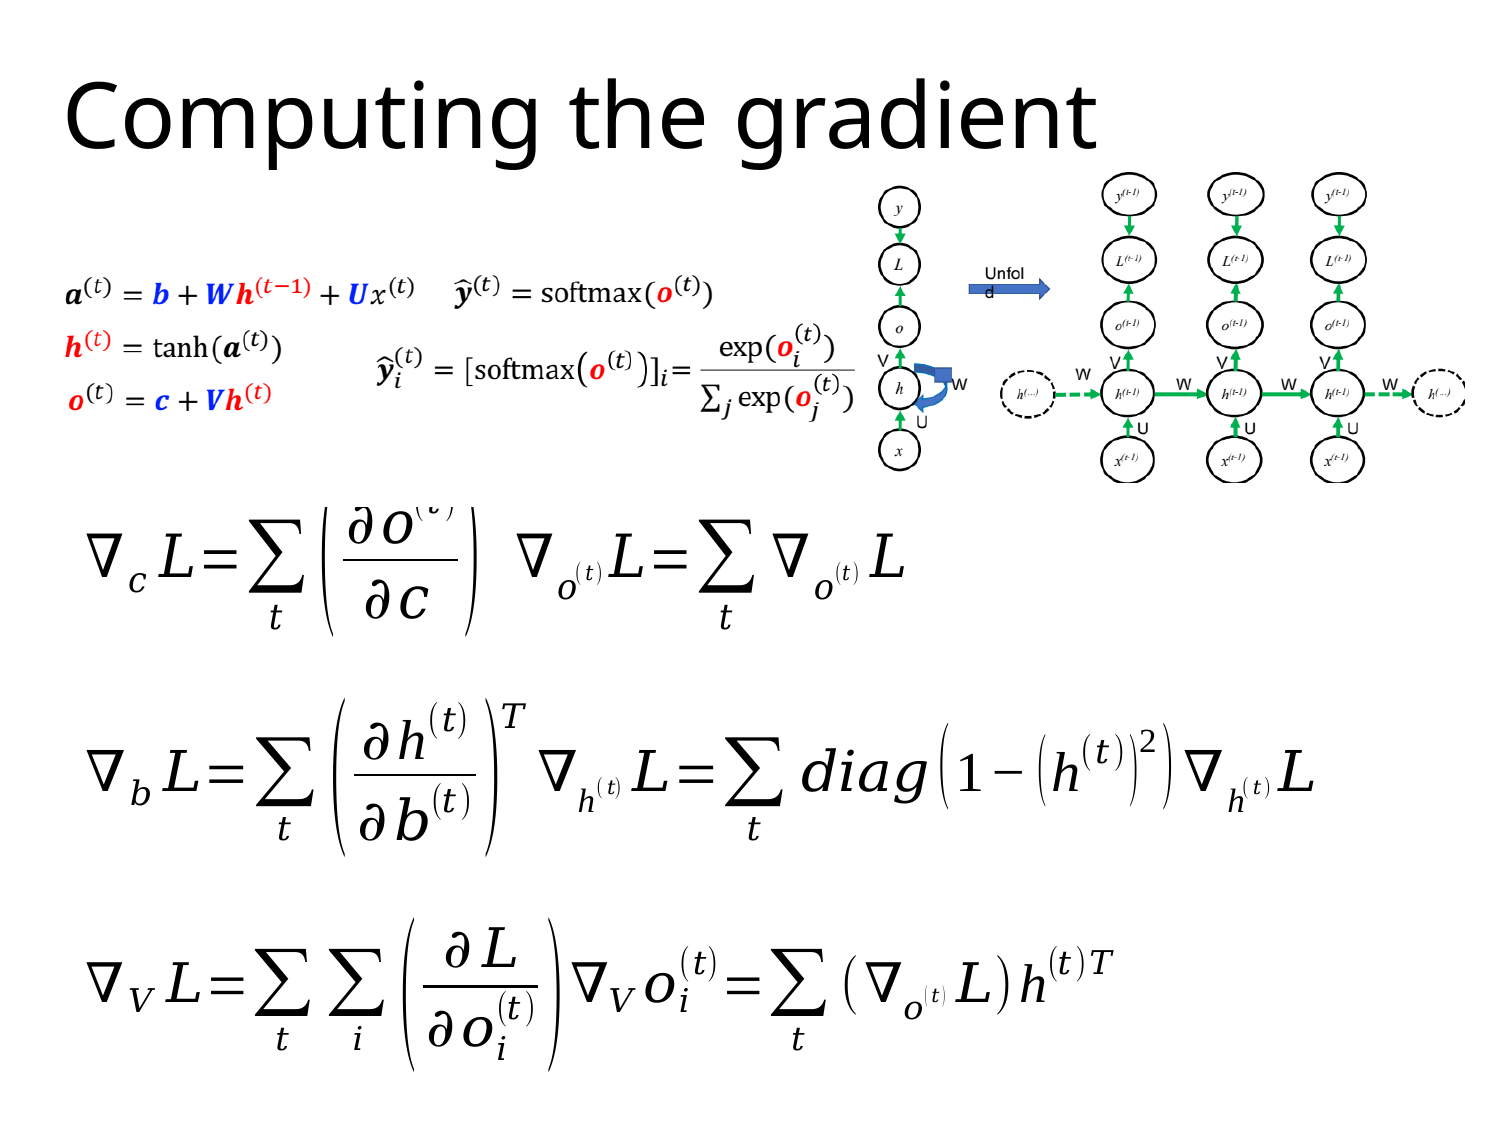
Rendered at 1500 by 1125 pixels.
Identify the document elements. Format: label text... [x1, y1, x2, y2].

picture [867, 172, 1465, 483]
picture [52, 265, 866, 507]
title Computing the gradient [47, 37, 1342, 201]
